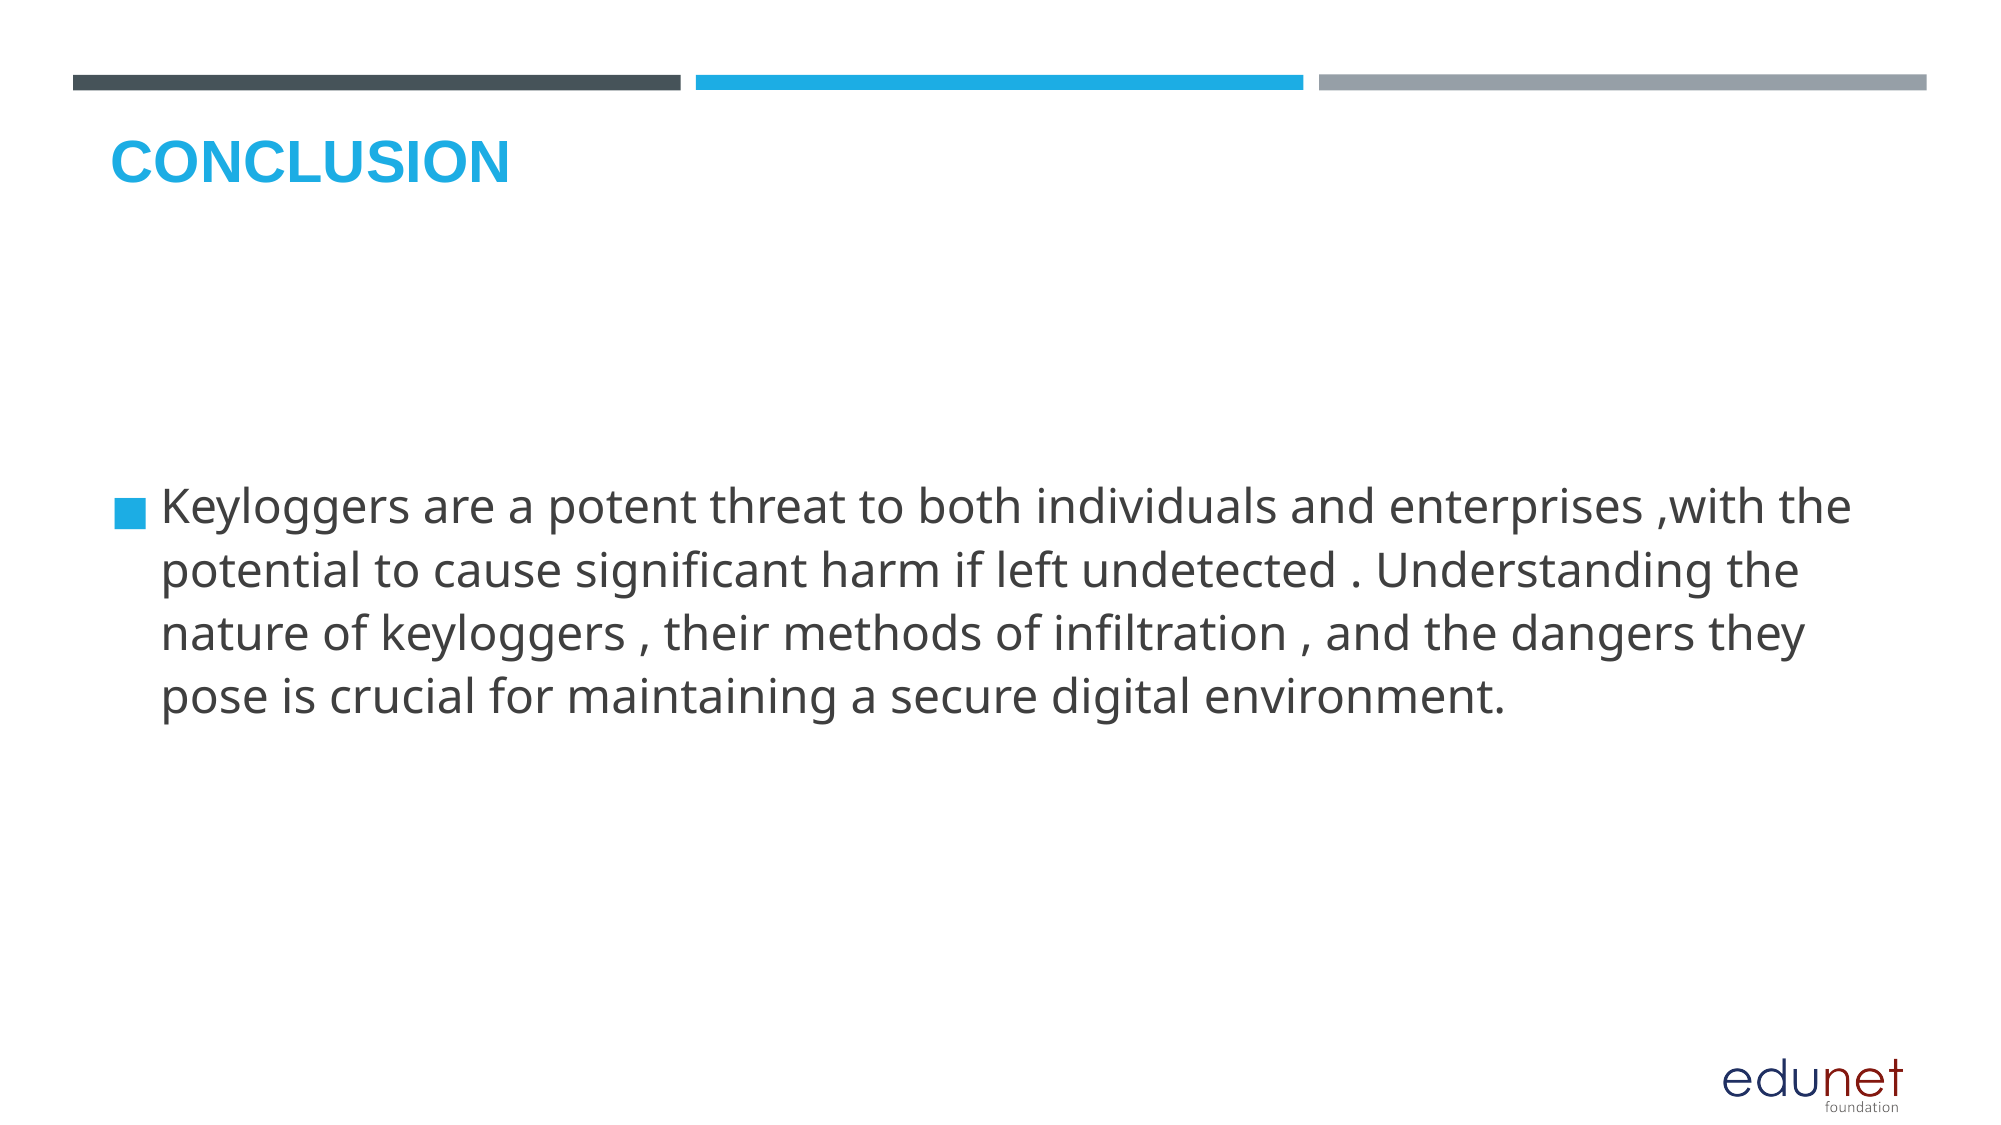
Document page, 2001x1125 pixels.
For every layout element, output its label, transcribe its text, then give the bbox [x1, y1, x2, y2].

list Keyloggers are a potent threat to both individuals and enterprises ,with the potential to cause significant harm if left undetected . Understanding the nature of keyloggers , their methods of infiltration , and the dangers they pose is crucial for maintaining a secure digital environment. [95, 213, 1905, 981]
title CONCLUSION [95, 115, 1905, 203]
picture [1719, 1056, 1905, 1116]
